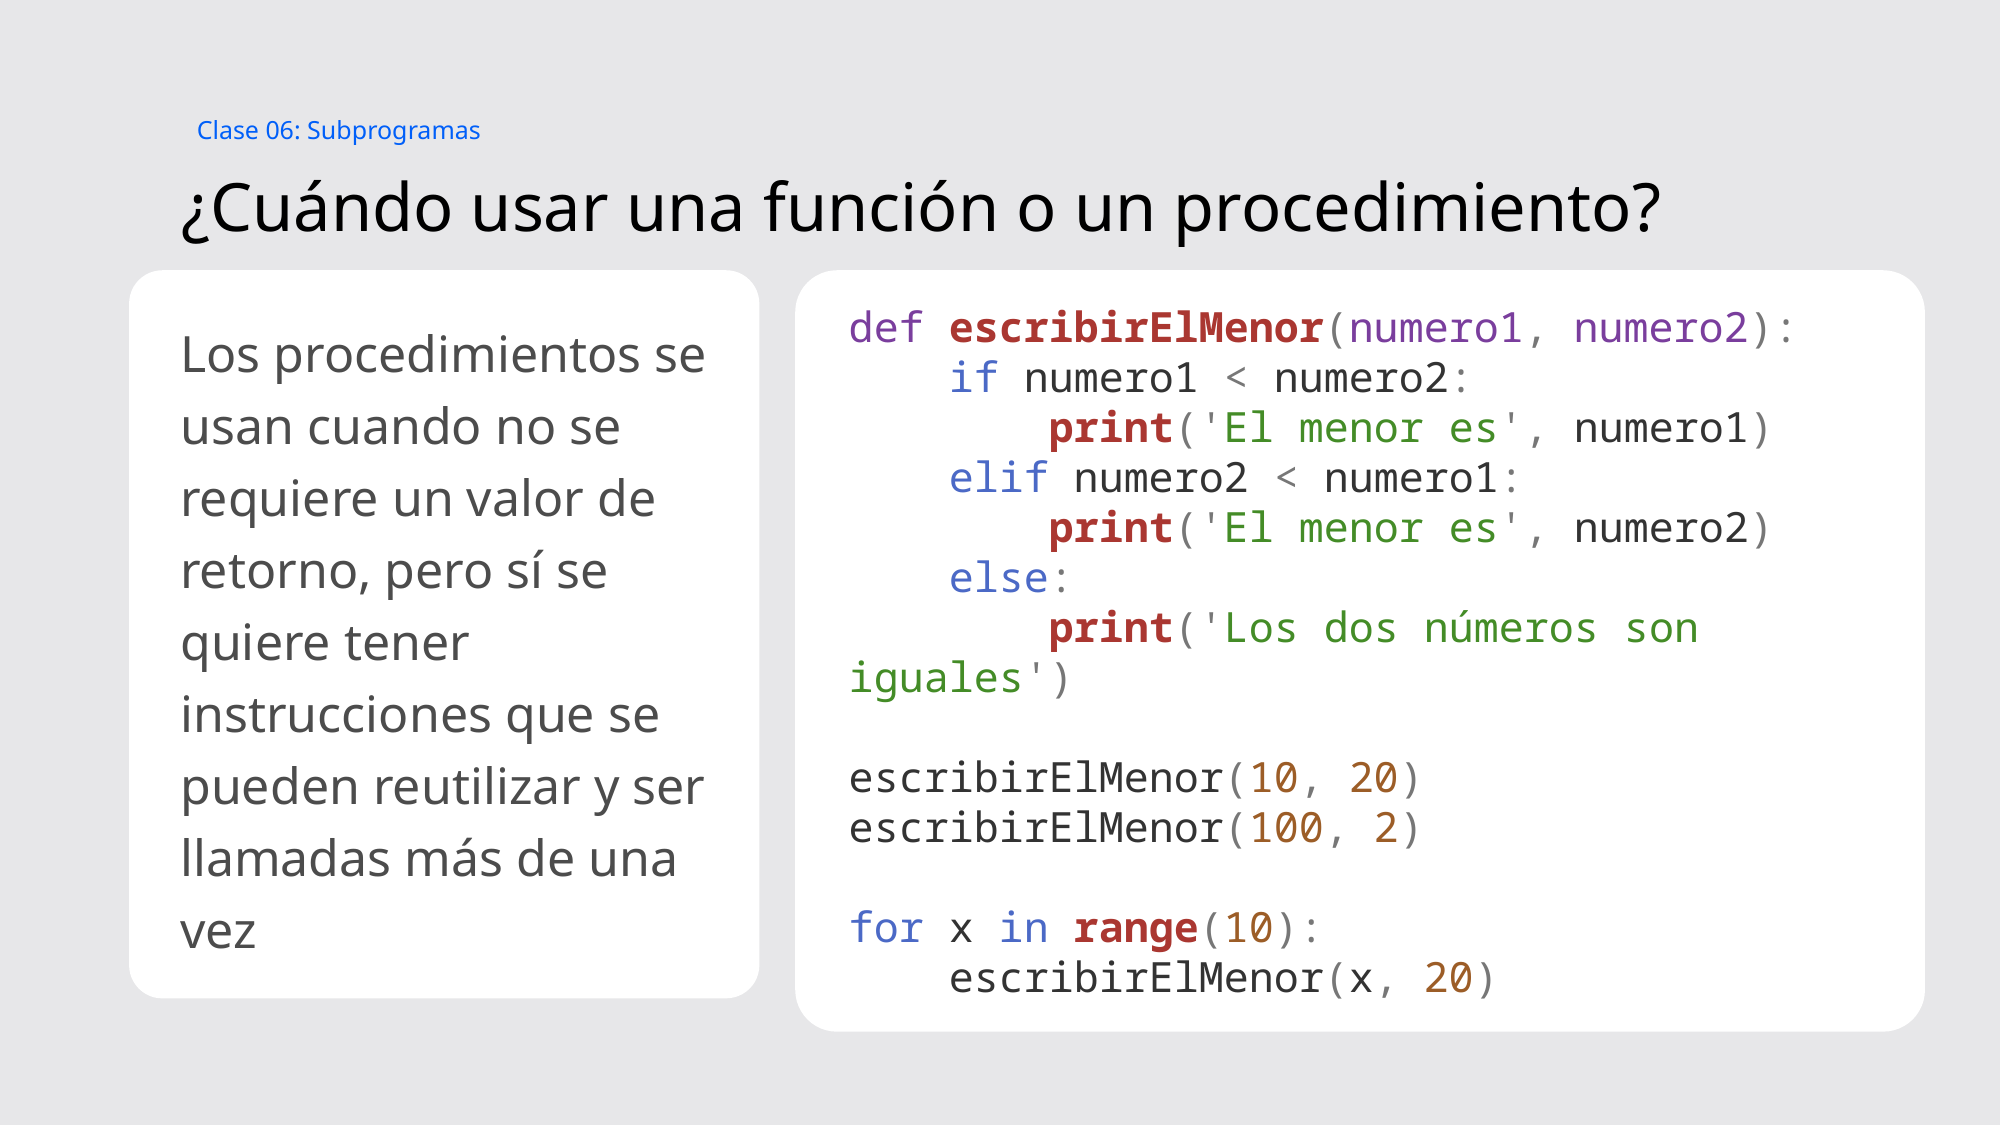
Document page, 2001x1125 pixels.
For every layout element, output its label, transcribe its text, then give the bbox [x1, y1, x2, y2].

title ¿Cuándo usar una función o un procedimiento? [181, 150, 1810, 263]
text_box Clase 06: Subprogramas [196, 100, 497, 152]
text_box Los procedimientos se usan cuando no se requiere un valor de retorno, pero sí se quiere tener instrucciones que se pueden reutilizar y ser llamadas más de una vez [128, 269, 761, 1000]
text_box def escribirElMenor(numero1, numero2): if numero1 < numero2: print('El menor es', numero1) elif numero2 < numero1: print('El menor es', numero2) else: print('Los dos números son iguales') escribirElMenor(10, 20) escribirElMenor(100, 2) for x in range(10): escribirElMenor(x, 20) [794, 269, 1926, 1033]
